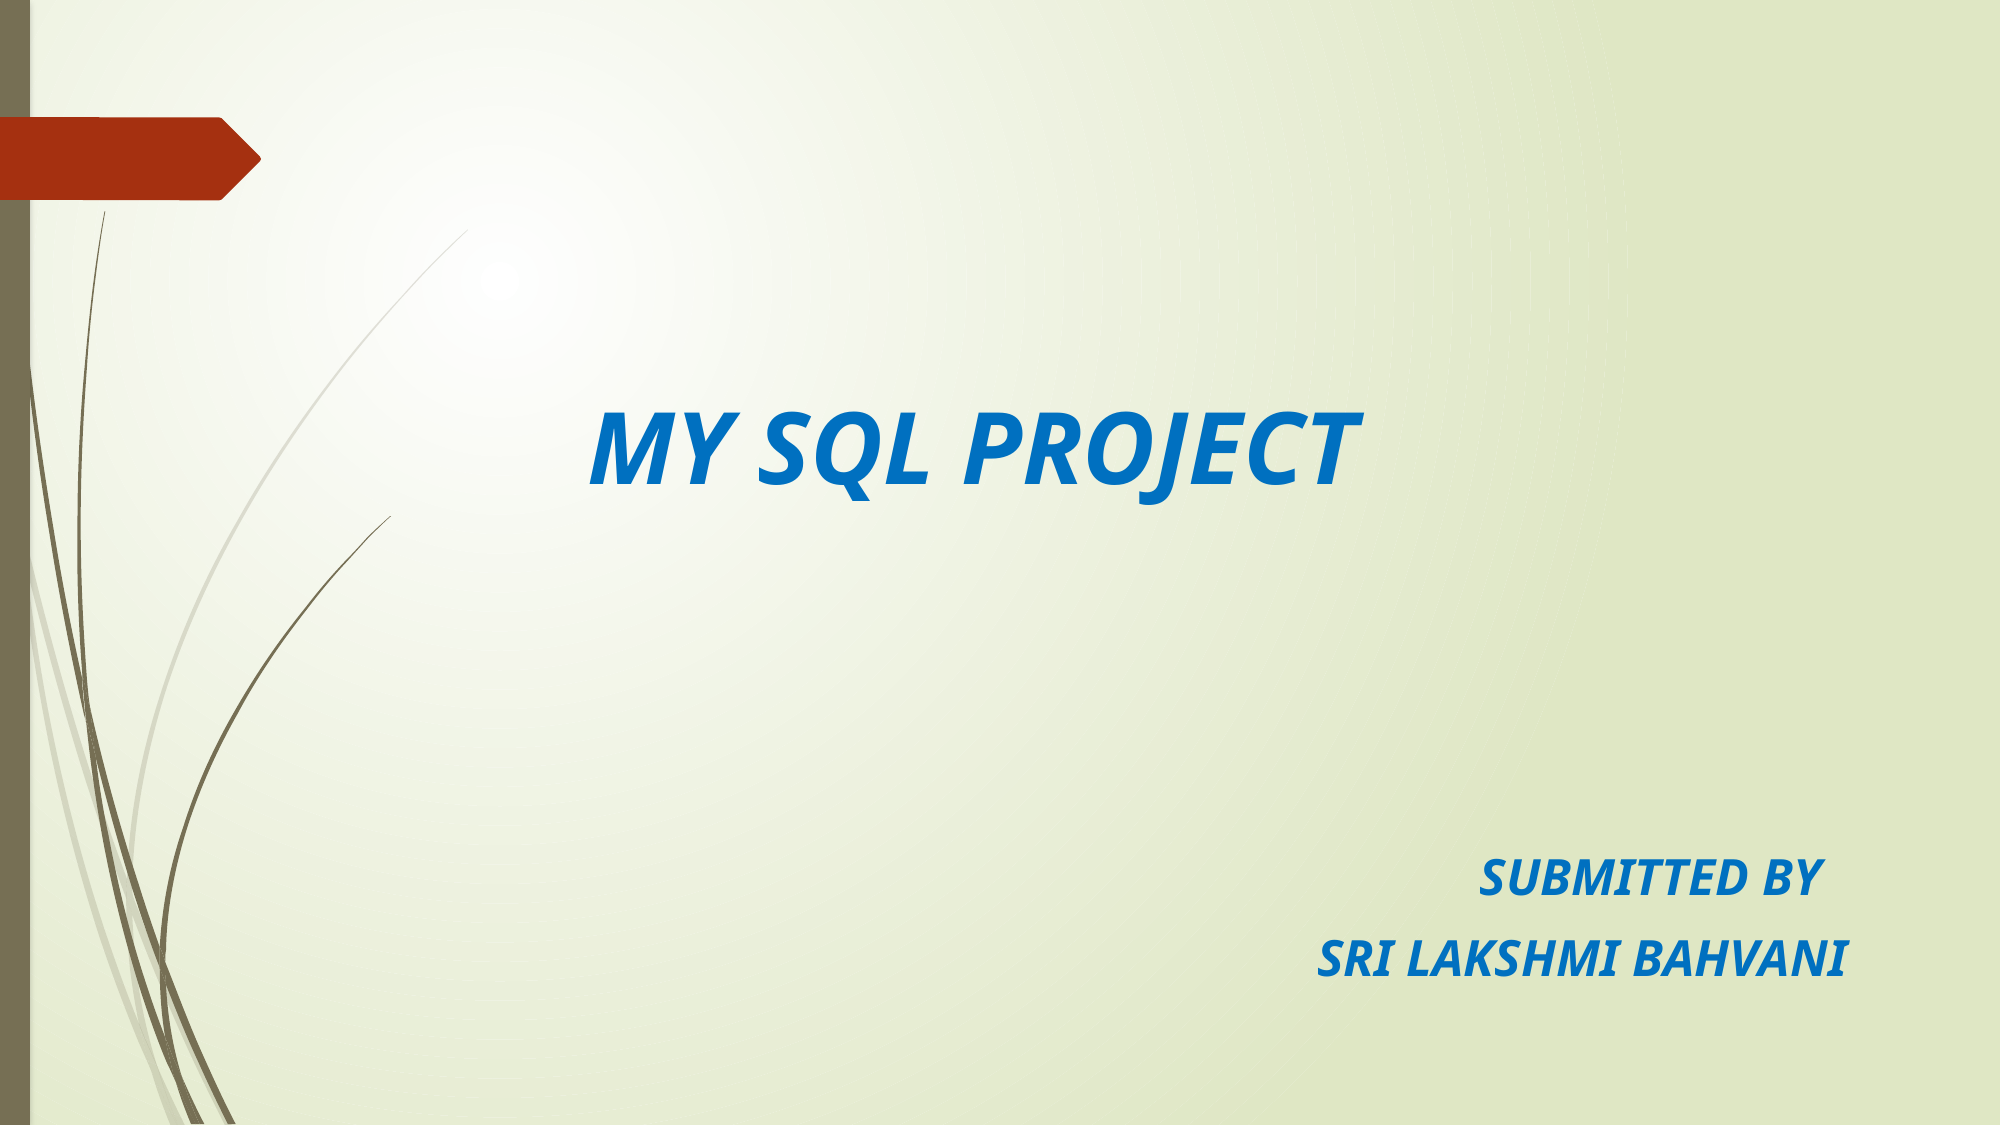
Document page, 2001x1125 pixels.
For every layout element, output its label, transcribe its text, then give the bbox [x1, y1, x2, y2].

title MY SQL PROJECT [110, 377, 1836, 595]
list SUBMITTED BY SRI LAKSHMI BAHVANI [137, 837, 1863, 1125]
